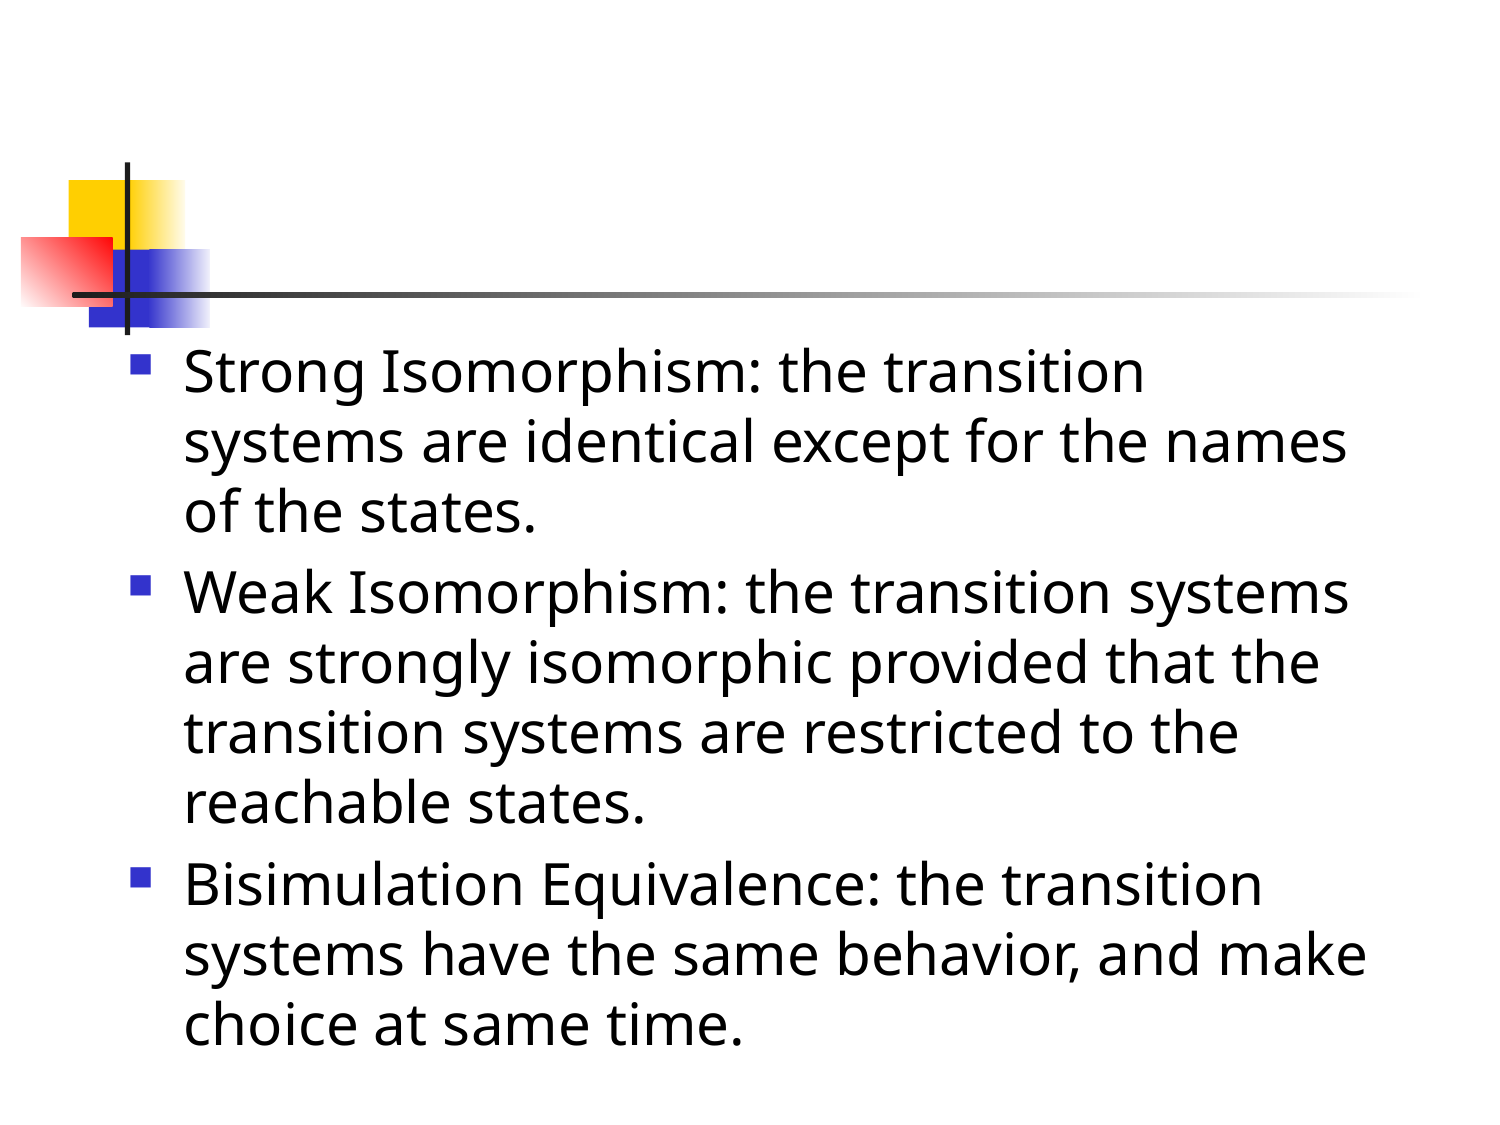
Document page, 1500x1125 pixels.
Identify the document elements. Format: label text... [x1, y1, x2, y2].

list Strong Isomorphism: the transition systems are identical except for the names of the states. Weak Isomorphism: the transition systems are strongly isomorphic provided that the transition systems are restricted to the reachable states. Bisimulation Equivalence: the transition systems have the same behavior, and make choice at same time. [112, 326, 1388, 1002]
